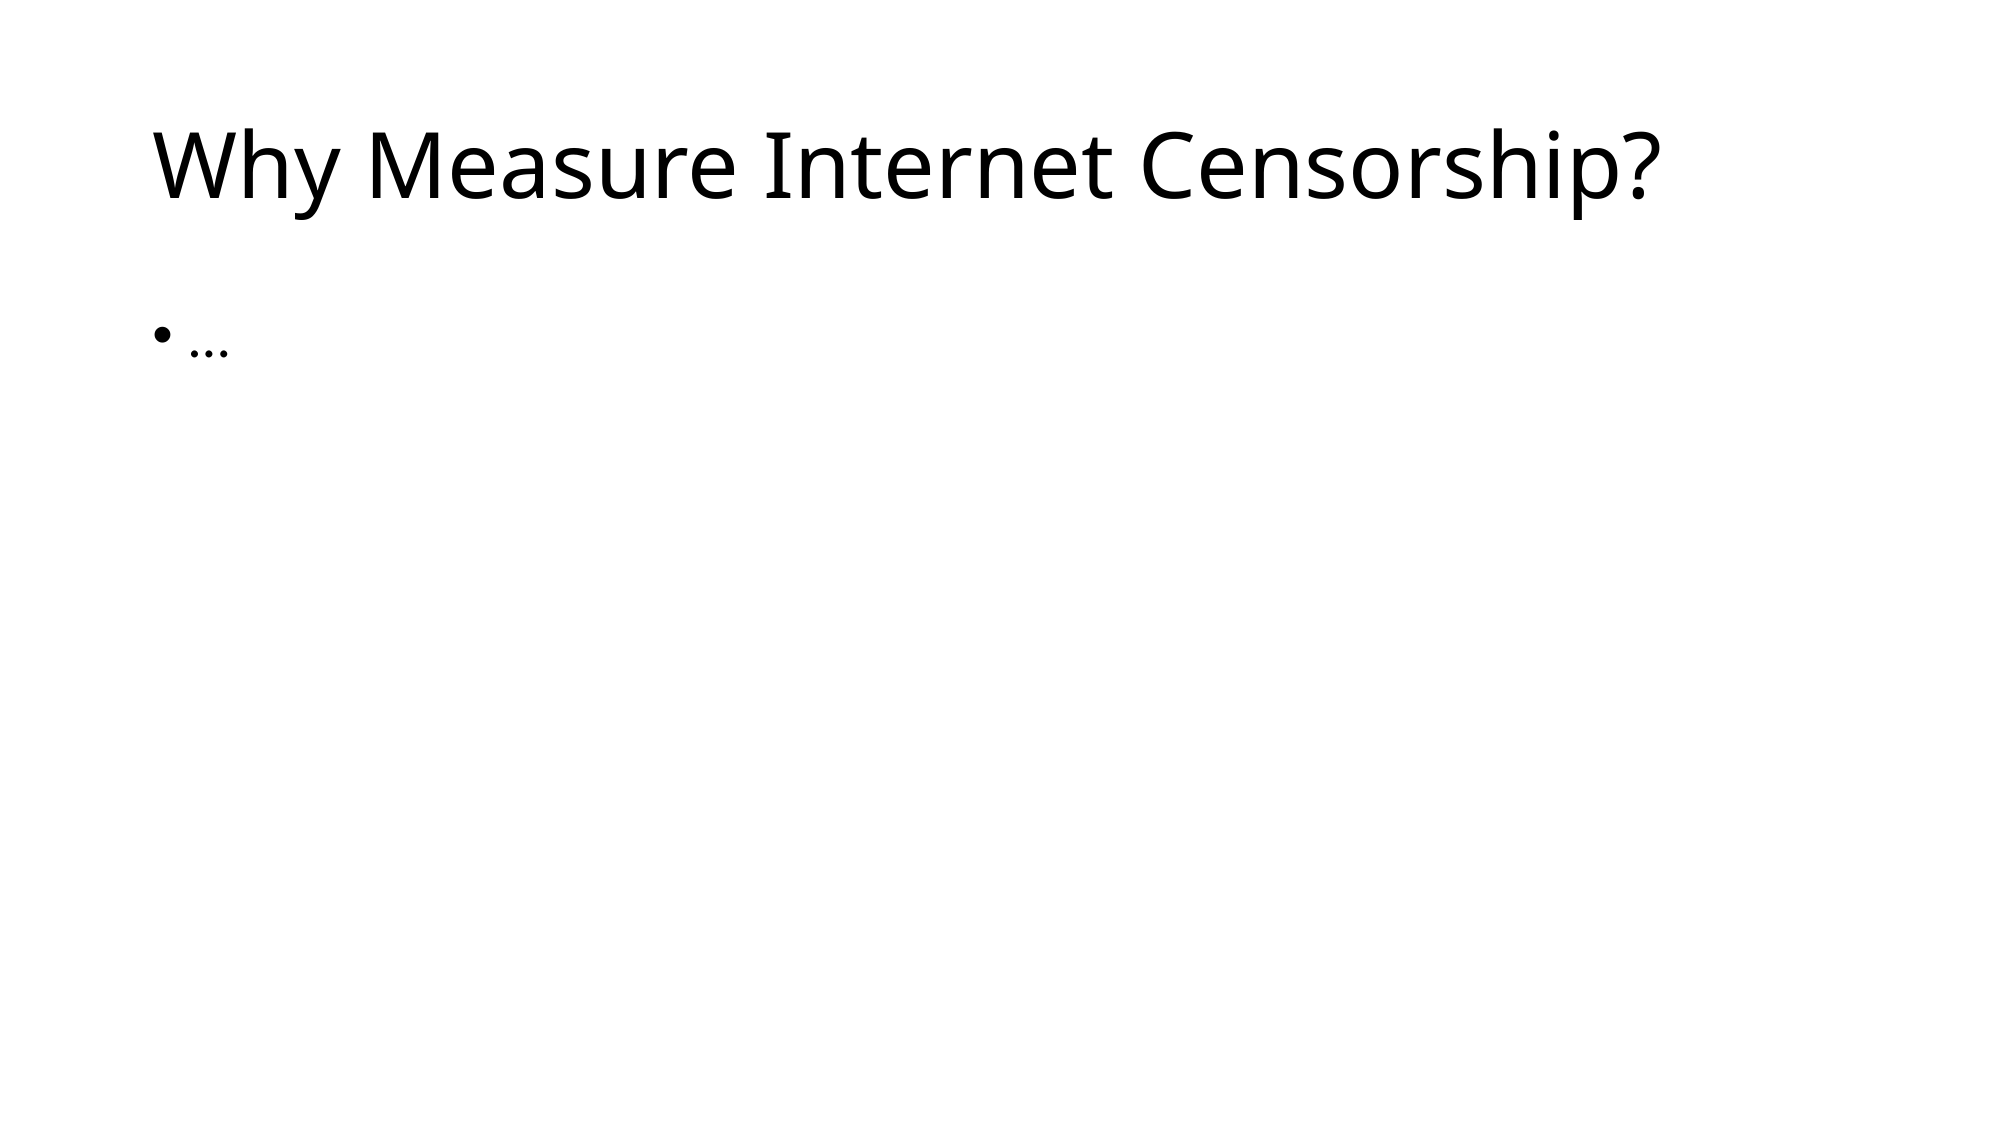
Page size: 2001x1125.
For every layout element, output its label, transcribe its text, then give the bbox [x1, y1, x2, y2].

title Why Measure Internet Censorship? [137, 59, 1863, 278]
list … [137, 299, 1863, 1014]
